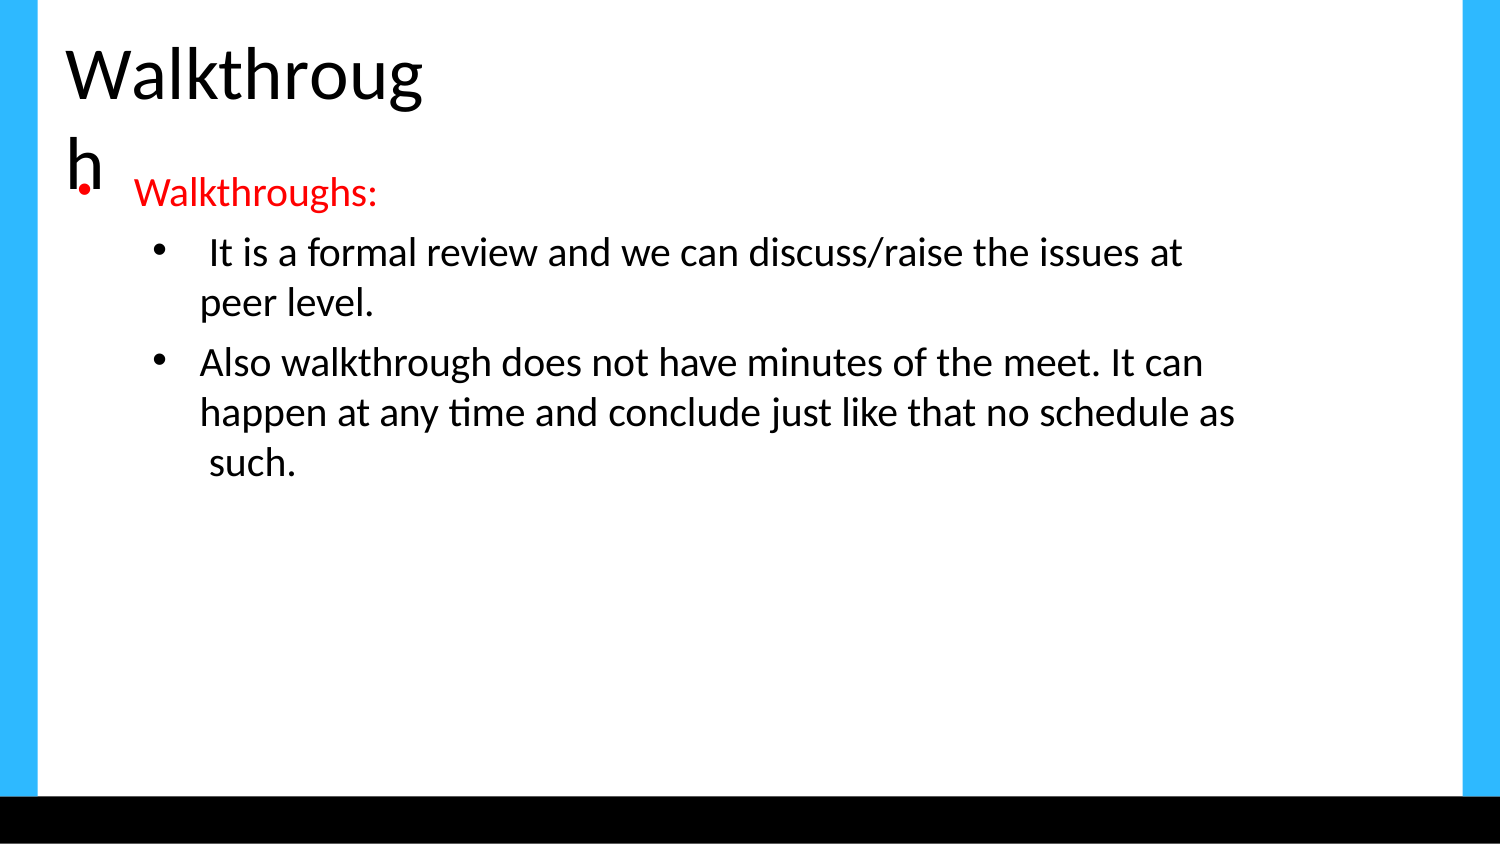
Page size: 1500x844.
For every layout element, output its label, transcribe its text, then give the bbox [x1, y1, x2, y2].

title Walkthrough [62, 22, 462, 205]
text_box Walkthroughs: It is a formal review and we can discuss/raise the issues at peer level. Also walkthrough does not have minutes of the meet. It can happen at any time and conclude just like that no schedule as such. [75, 152, 1242, 485]
